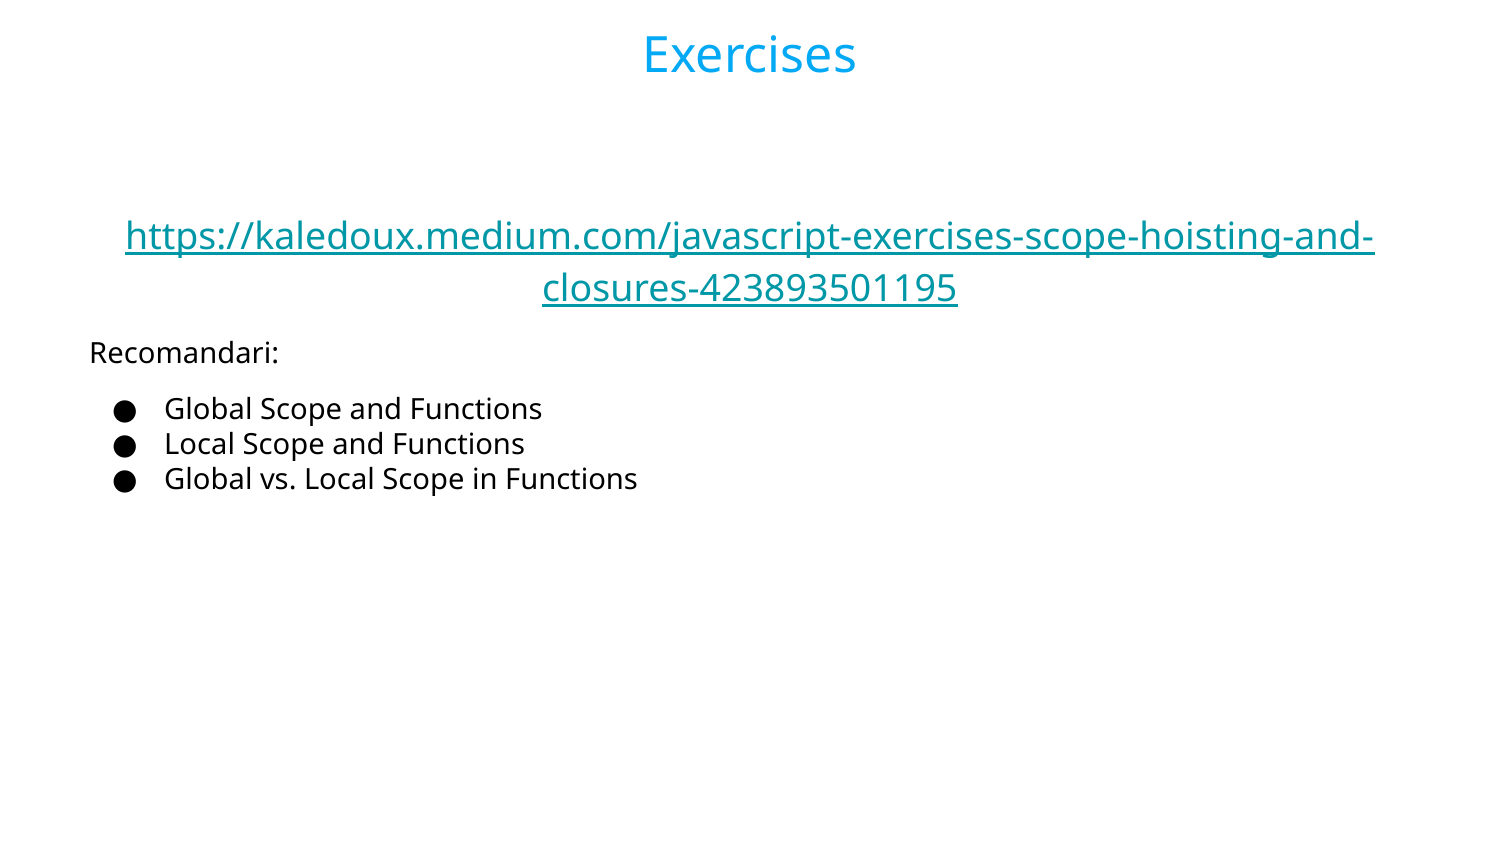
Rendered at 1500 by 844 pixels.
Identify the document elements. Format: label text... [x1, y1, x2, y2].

text_box https://kaledoux.medium.com/javascript-exercises-scope-hoisting-and-closures-423893501195 Recomandari: Global Scope and Functions Local Scope and Functions Global vs. Local Scope in Functions [74, 190, 1426, 654]
text_box Exercises [0, 0, 1500, 105]
